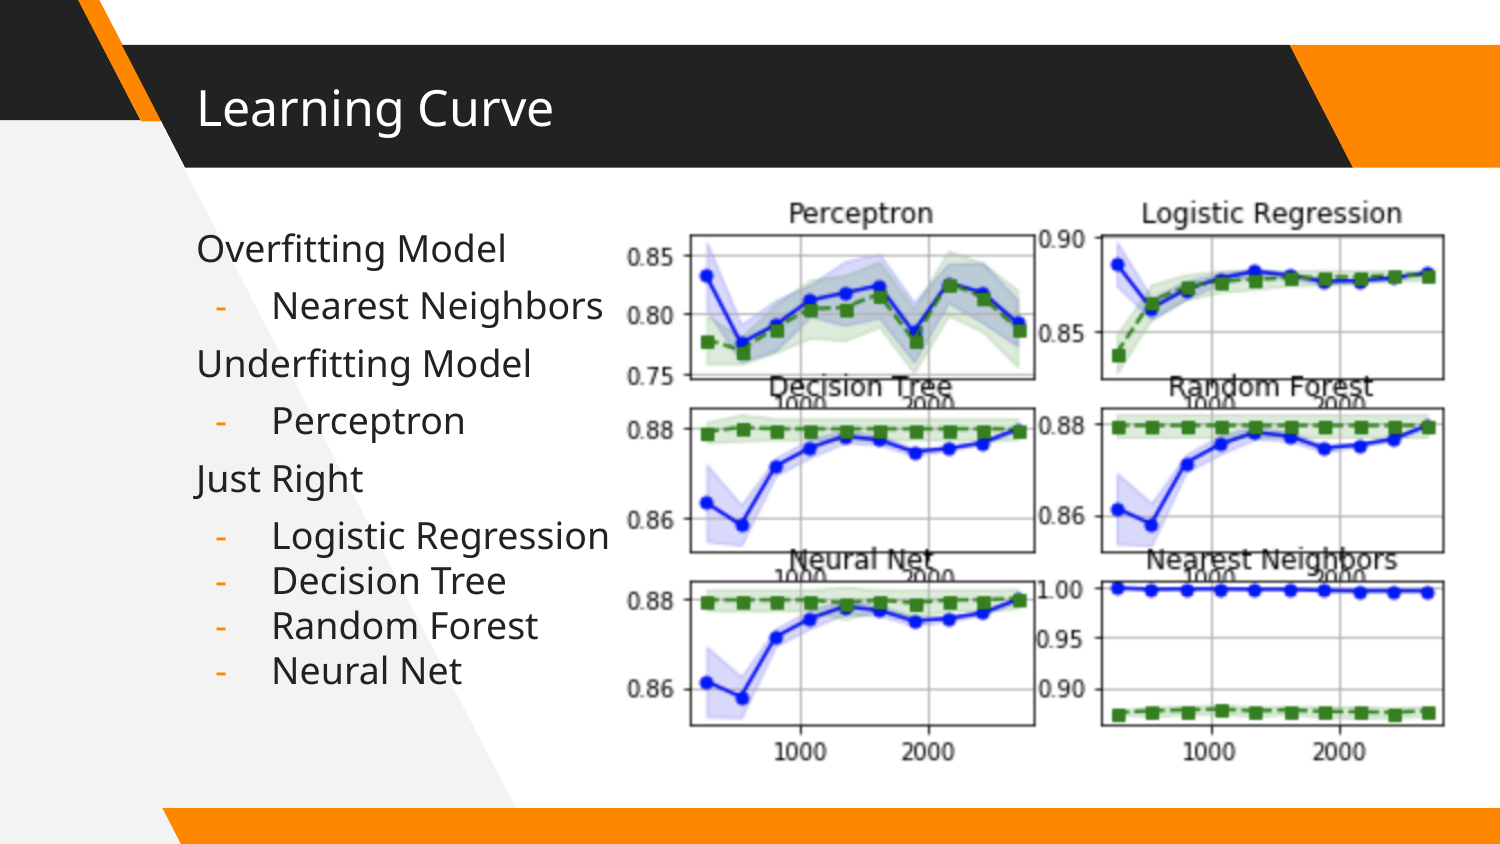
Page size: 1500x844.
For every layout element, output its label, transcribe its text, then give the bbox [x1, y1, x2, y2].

picture [609, 195, 1466, 775]
title Learning Curve [181, 45, 1285, 169]
list Overfitting Model Nearest Neighbors Underfitting Model Perceptron Just Right Logistic Regression Decision Tree Random Forest Neural Net [181, 209, 659, 808]
